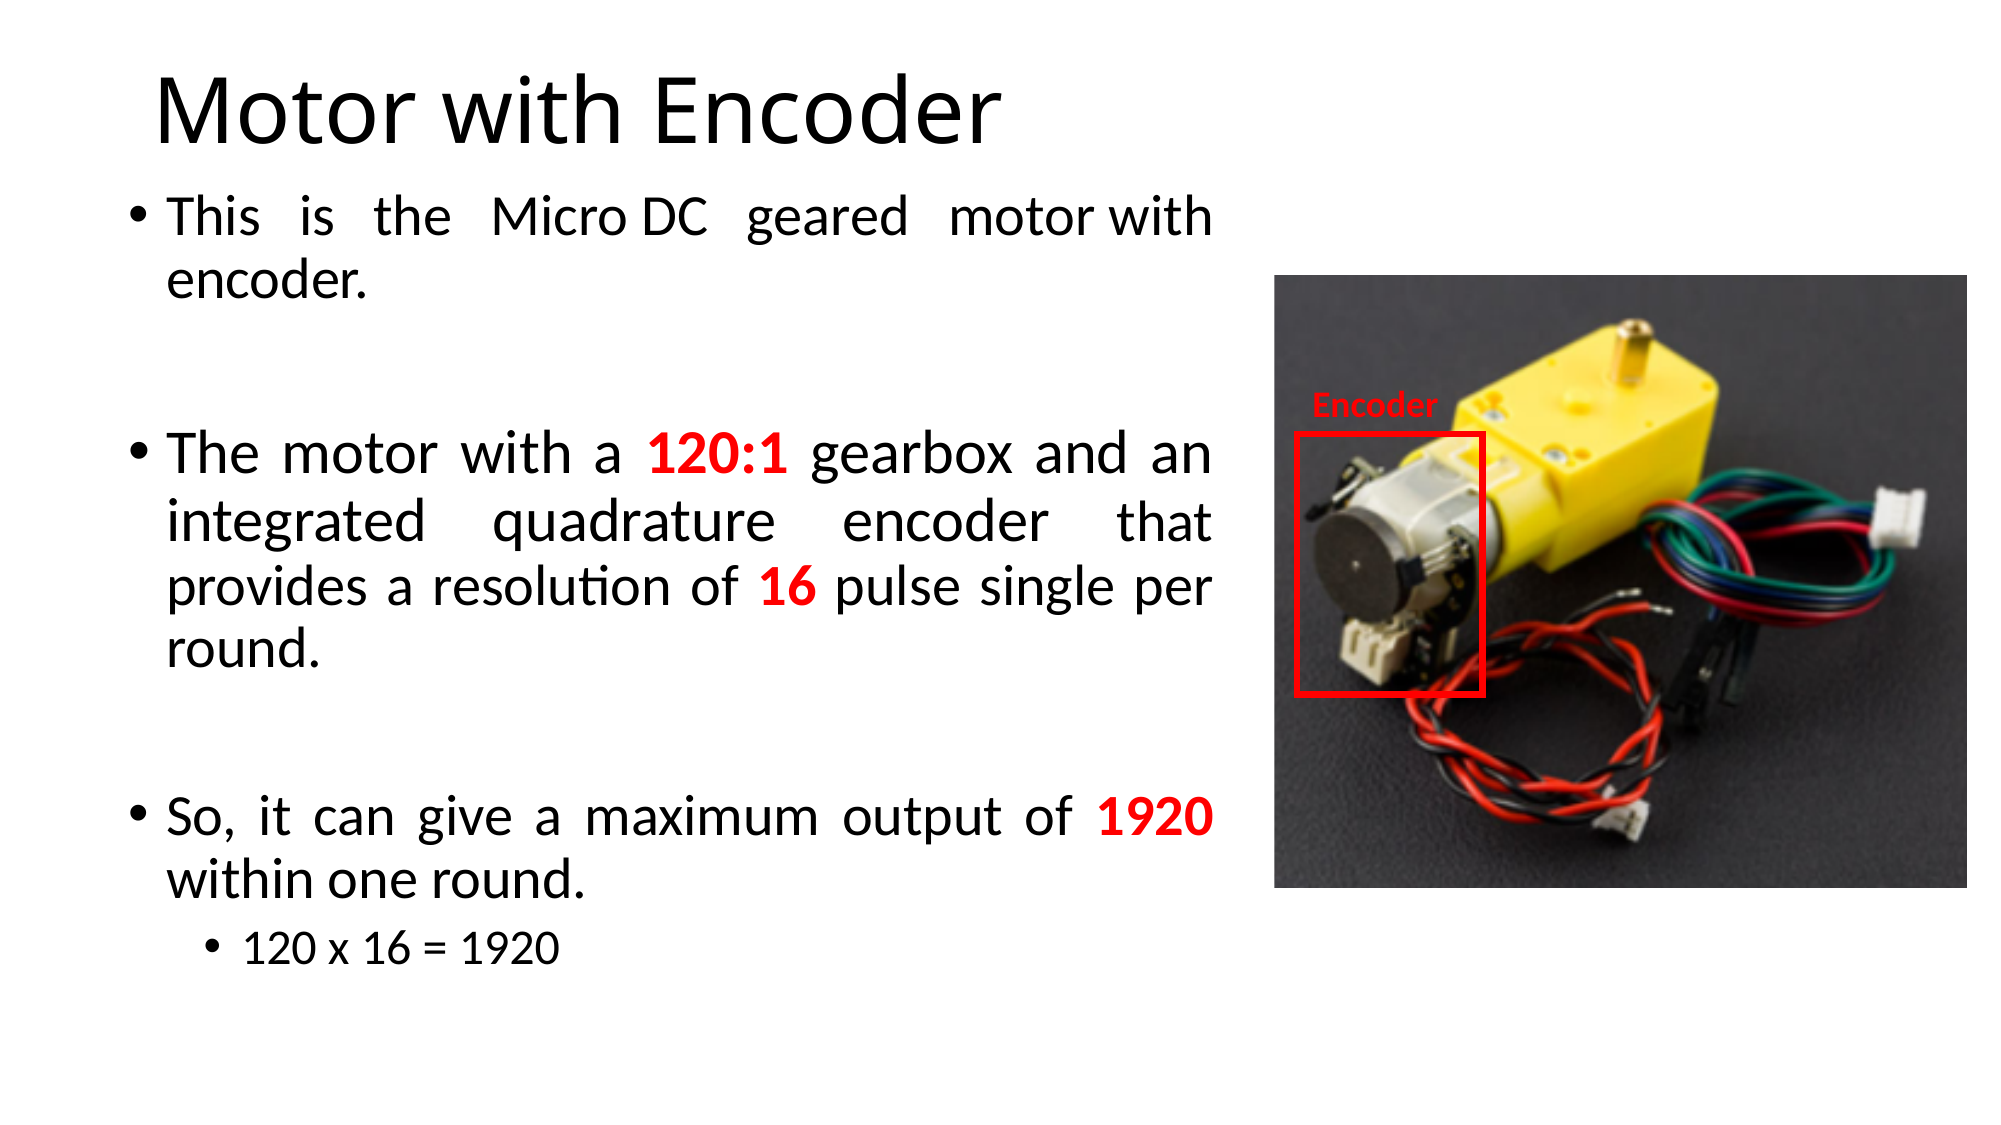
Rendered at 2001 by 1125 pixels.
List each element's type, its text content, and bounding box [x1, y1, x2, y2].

picture [1274, 275, 1967, 888]
title Motor with Encoder [137, 5, 1863, 223]
list This is the Micro DC geared motor with encoder. The motor with a 120:1 gearbox and an integrated quadrature encoder that provides a resolution of 16 pulse single per round. So, it can give a maximum output of 1920 within one round. 120 x 16 = 1920 [113, 177, 1229, 1109]
